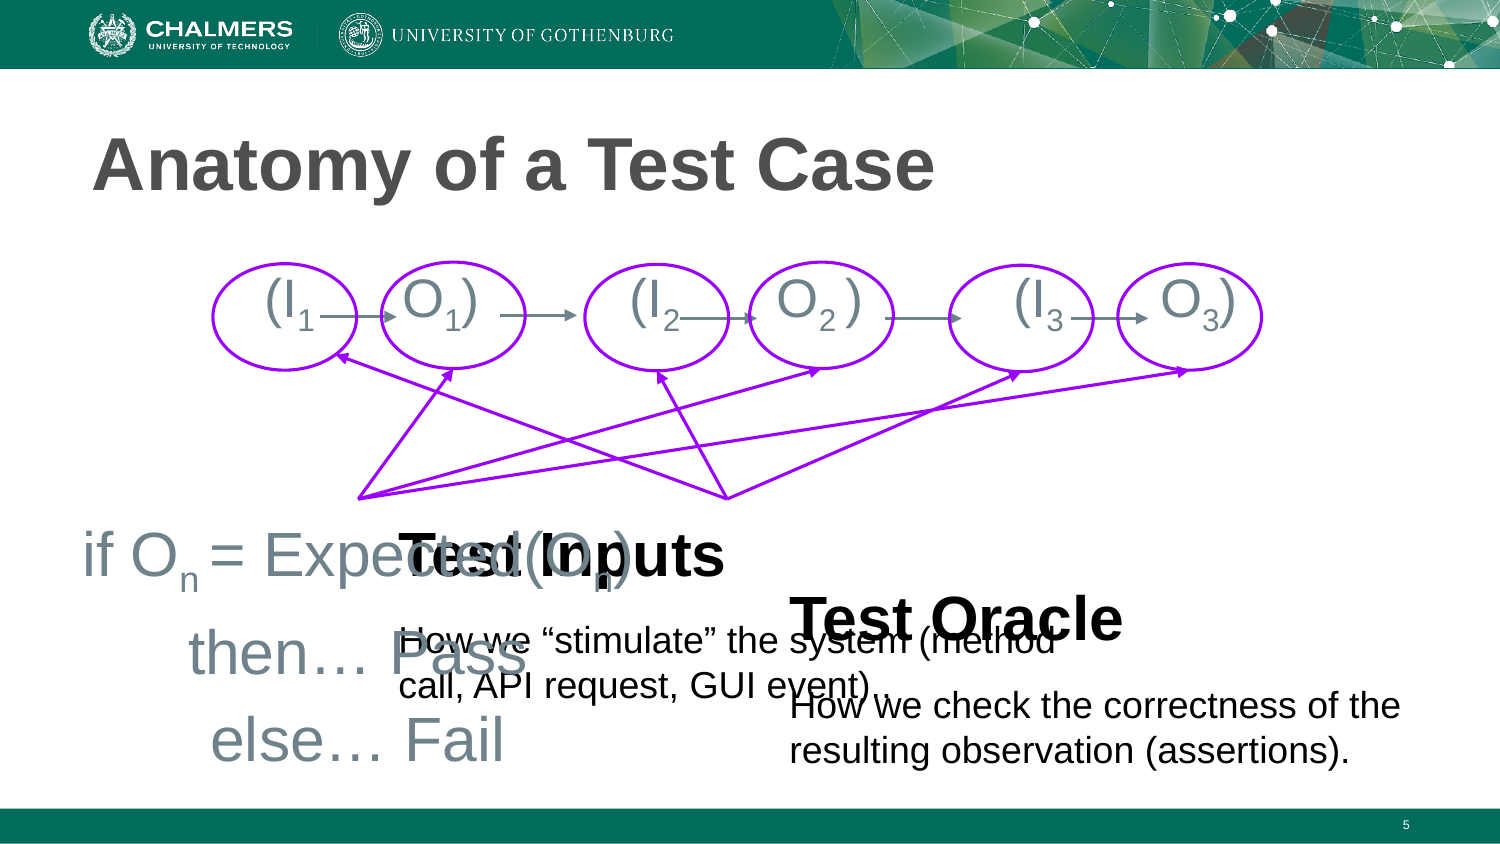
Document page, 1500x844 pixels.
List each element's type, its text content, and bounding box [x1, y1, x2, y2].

text_box if On = Expected(On) then… Pass else… Fail [21, 499, 696, 640]
text_box [1117, 263, 1262, 371]
text_box Test Oracle How we check the correctness of the resulting observation (assertions). [774, 563, 1445, 736]
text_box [358, 369, 1190, 500]
text_box Test Inputs How we “stimulate” the system (method call, API request, GUI event).. [383, 509, 1072, 672]
text_box [212, 263, 357, 371]
text_box [749, 262, 894, 368]
picture [759, 0, 1500, 68]
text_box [335, 354, 728, 500]
text_box [381, 262, 526, 352]
text_box [584, 264, 729, 352]
slide_number ‹#› [1074, 809, 1425, 844]
title Anatomy of a Test Case [76, 100, 1425, 211]
picture [64, 0, 696, 85]
list (I1 O1) (I2 O2 ) (I3 O3) [76, 257, 1425, 377]
text_box [949, 265, 1094, 368]
